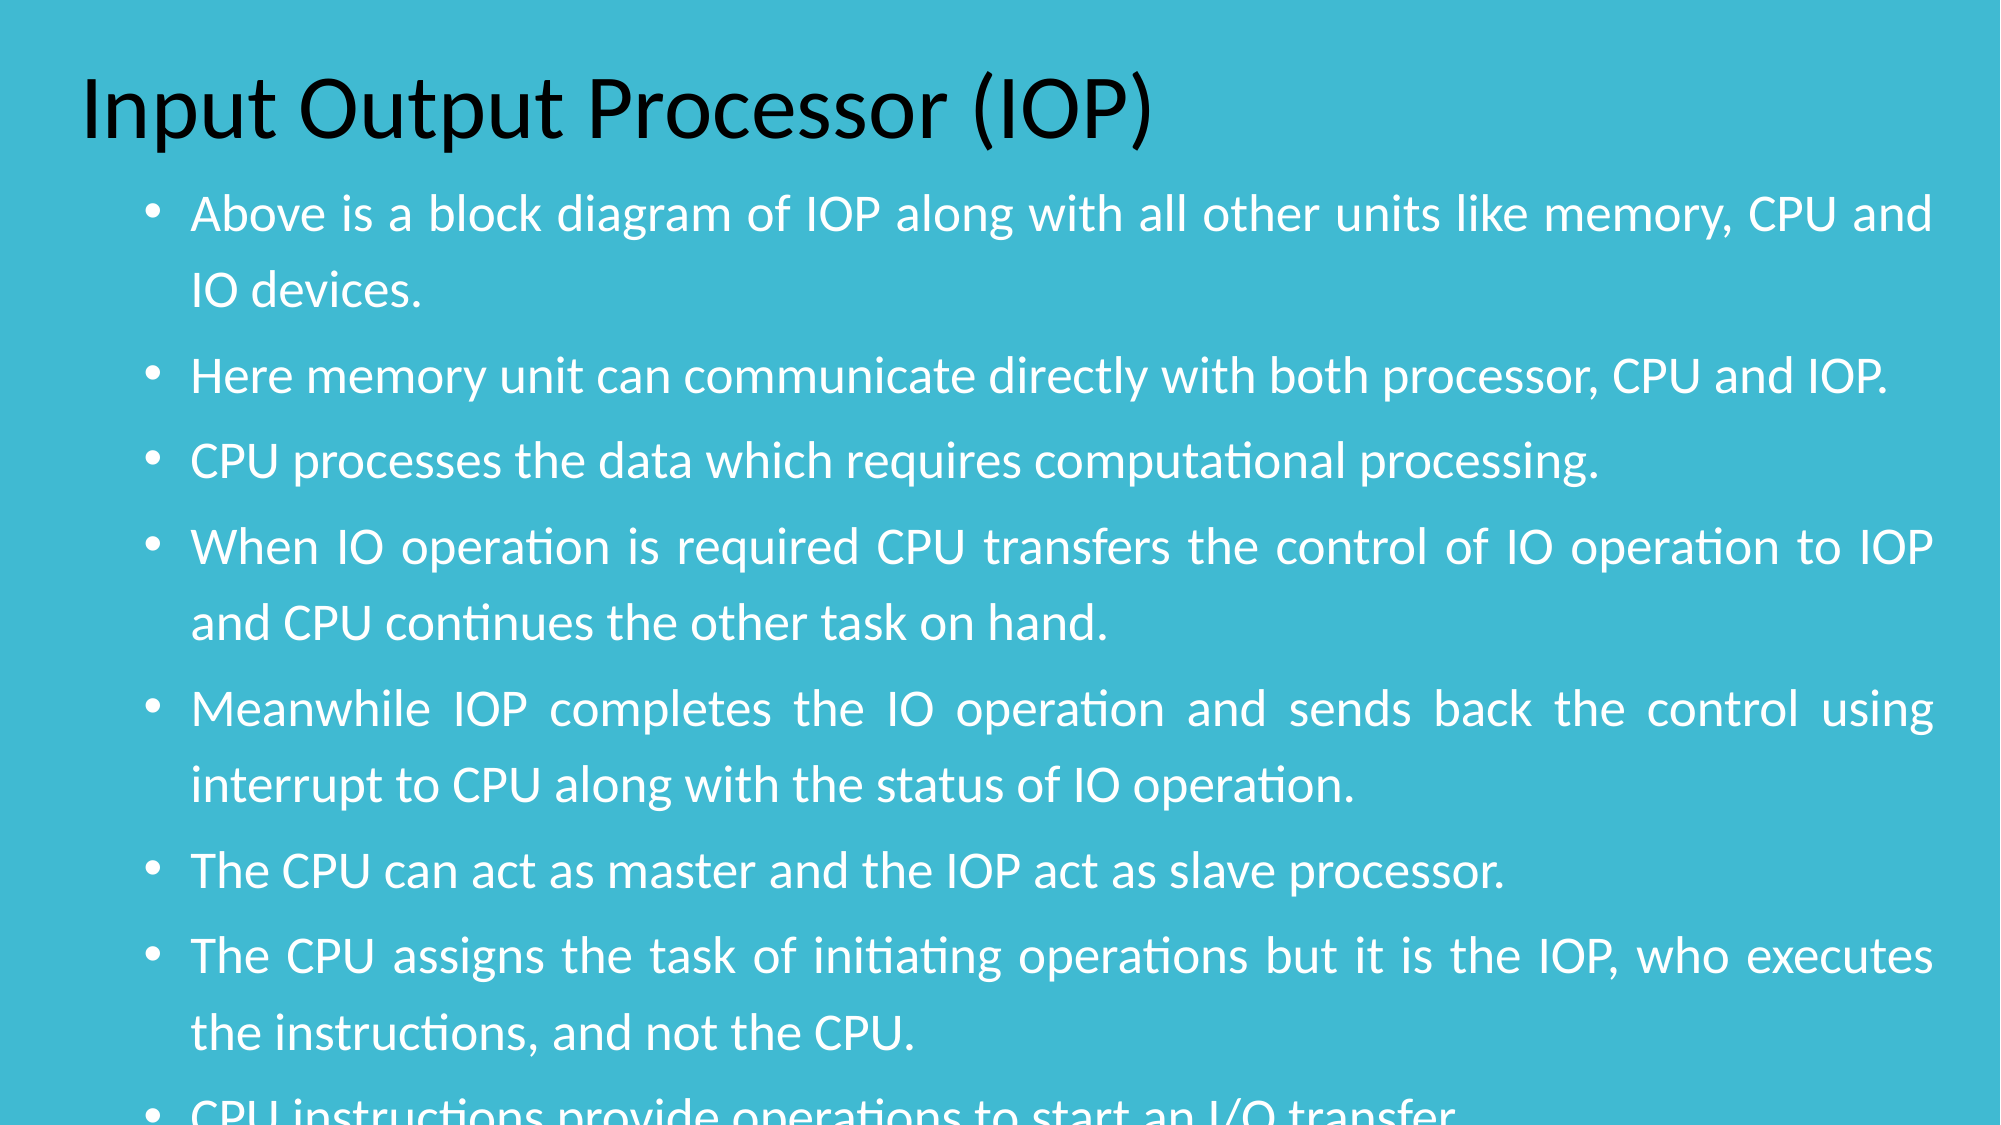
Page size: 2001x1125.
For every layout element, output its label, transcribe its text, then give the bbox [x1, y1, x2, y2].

list Above is a block diagram of IOP along with all other units like memory, CPU and IO devices. Here memory unit can communicate directly with both processor, CPU and IOP. CPU processes the data which requires computational processing. When IO operation is required CPU transfers the control of IO operation to IOP and CPU continues the other task on hand. Meanwhile IOP completes the IO operation and sends back the control using interrupt to CPU along with the status of IO operation. The CPU can act as master and the IOP act as slave processor. The CPU assigns the task of initiating operations but it is the IOP, who executes the instructions, and not the CPU. CPU instructions provide operations to start an I/O transfer. [64, 157, 1950, 1125]
title Input Output Processor (IOP) [64, 0, 1790, 157]
